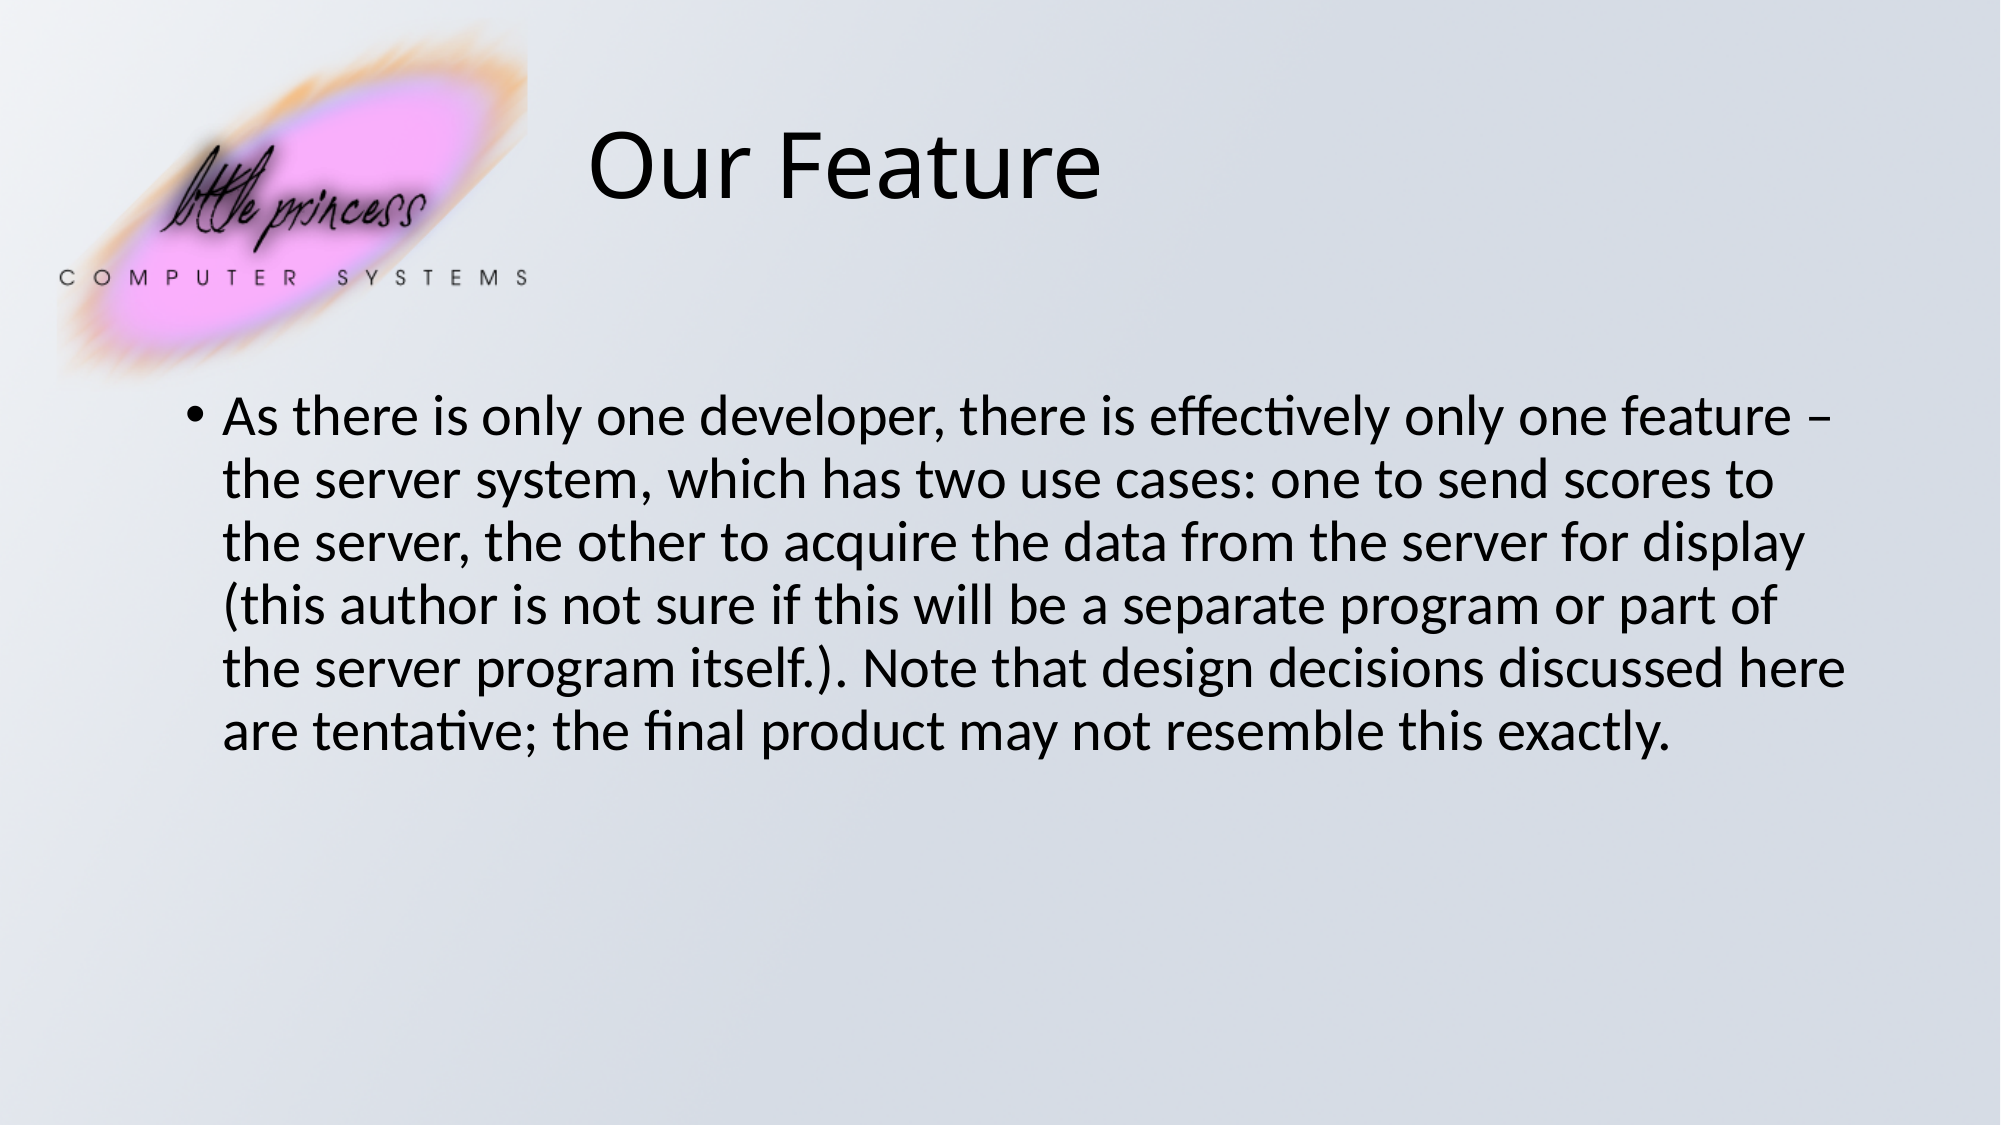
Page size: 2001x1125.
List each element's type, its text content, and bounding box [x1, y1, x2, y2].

title Our Feature [571, 59, 1863, 278]
list As there is only one developer, there is effectively only one feature – the server system, which has two use cases: one to send scores to the server, the other to acquire the data from the server for display (this author is not sure if this will be a separate program or part of the server program itself.). Note that design decisions discussed here are tentative; the final product may not resemble this exactly. [169, 377, 1863, 1073]
picture [0, 0, 2001, 1125]
